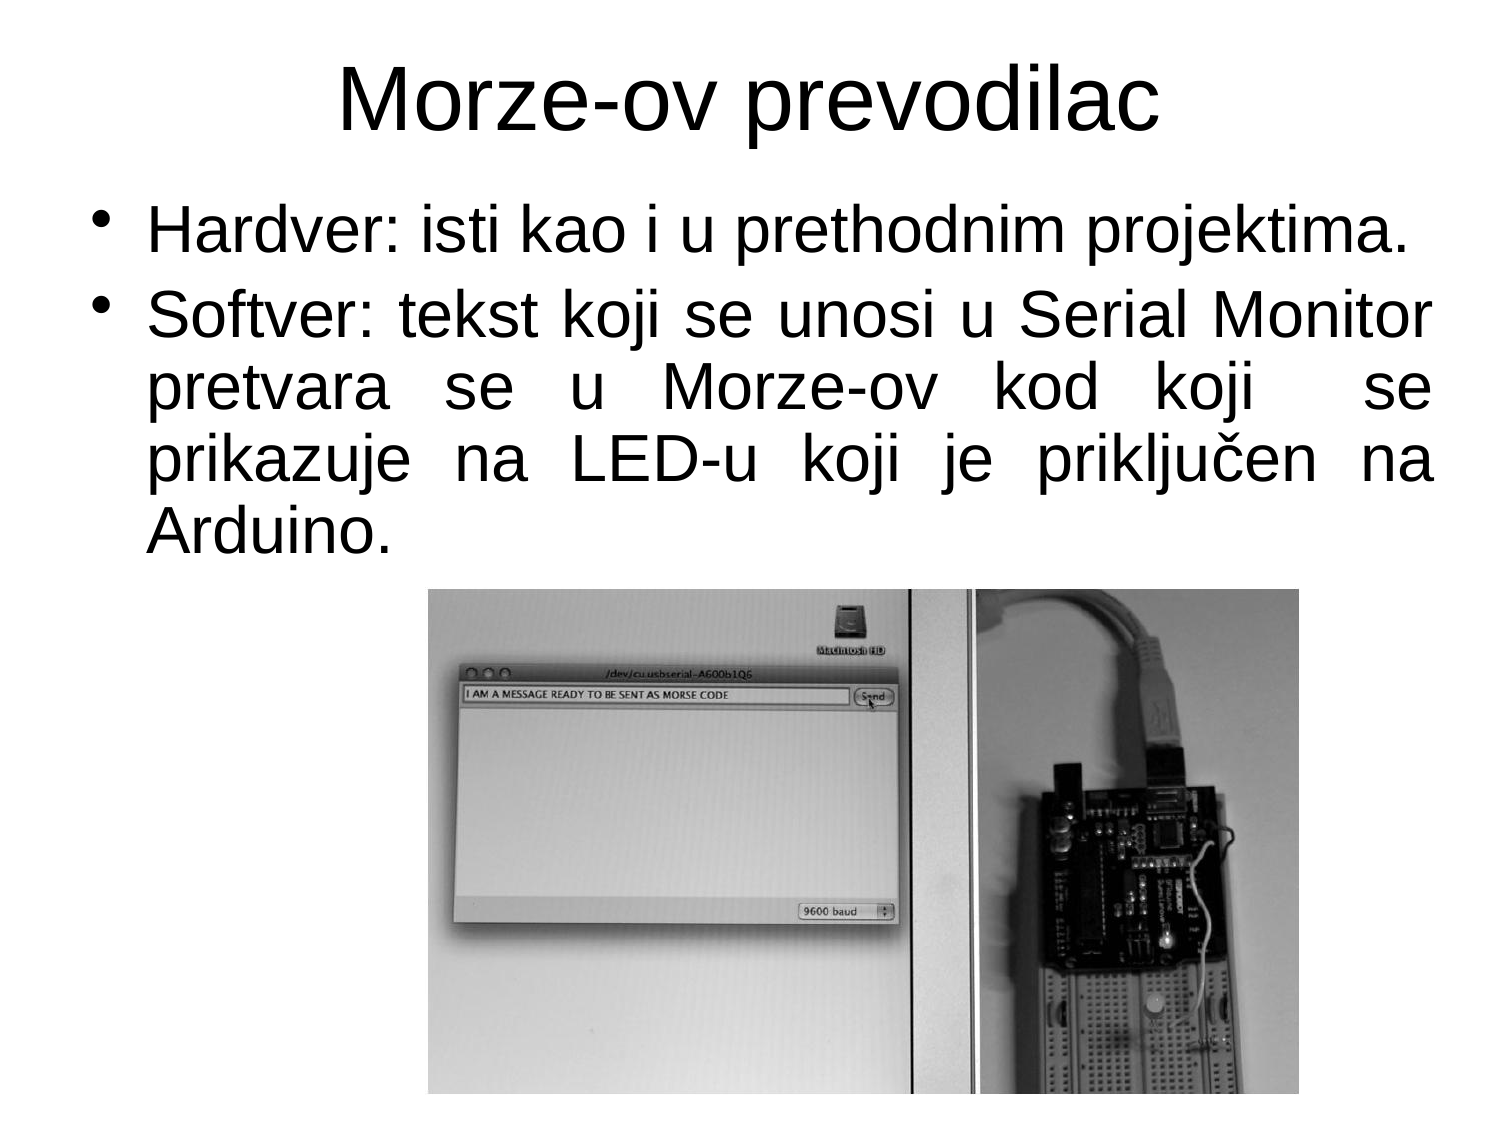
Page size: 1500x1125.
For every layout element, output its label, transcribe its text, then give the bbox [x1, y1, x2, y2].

list Hardver: isti kao i u prethodnim projektima. Softver: tekst koji se unosi u Serial Monitor pretvara se u Morze-ov kod koji se prikazuje na LED-u koji je priključen na Arduino. [74, 187, 1451, 613]
picture [424, 587, 1300, 1095]
title Morze-ov prevodilac [74, 0, 1426, 187]
